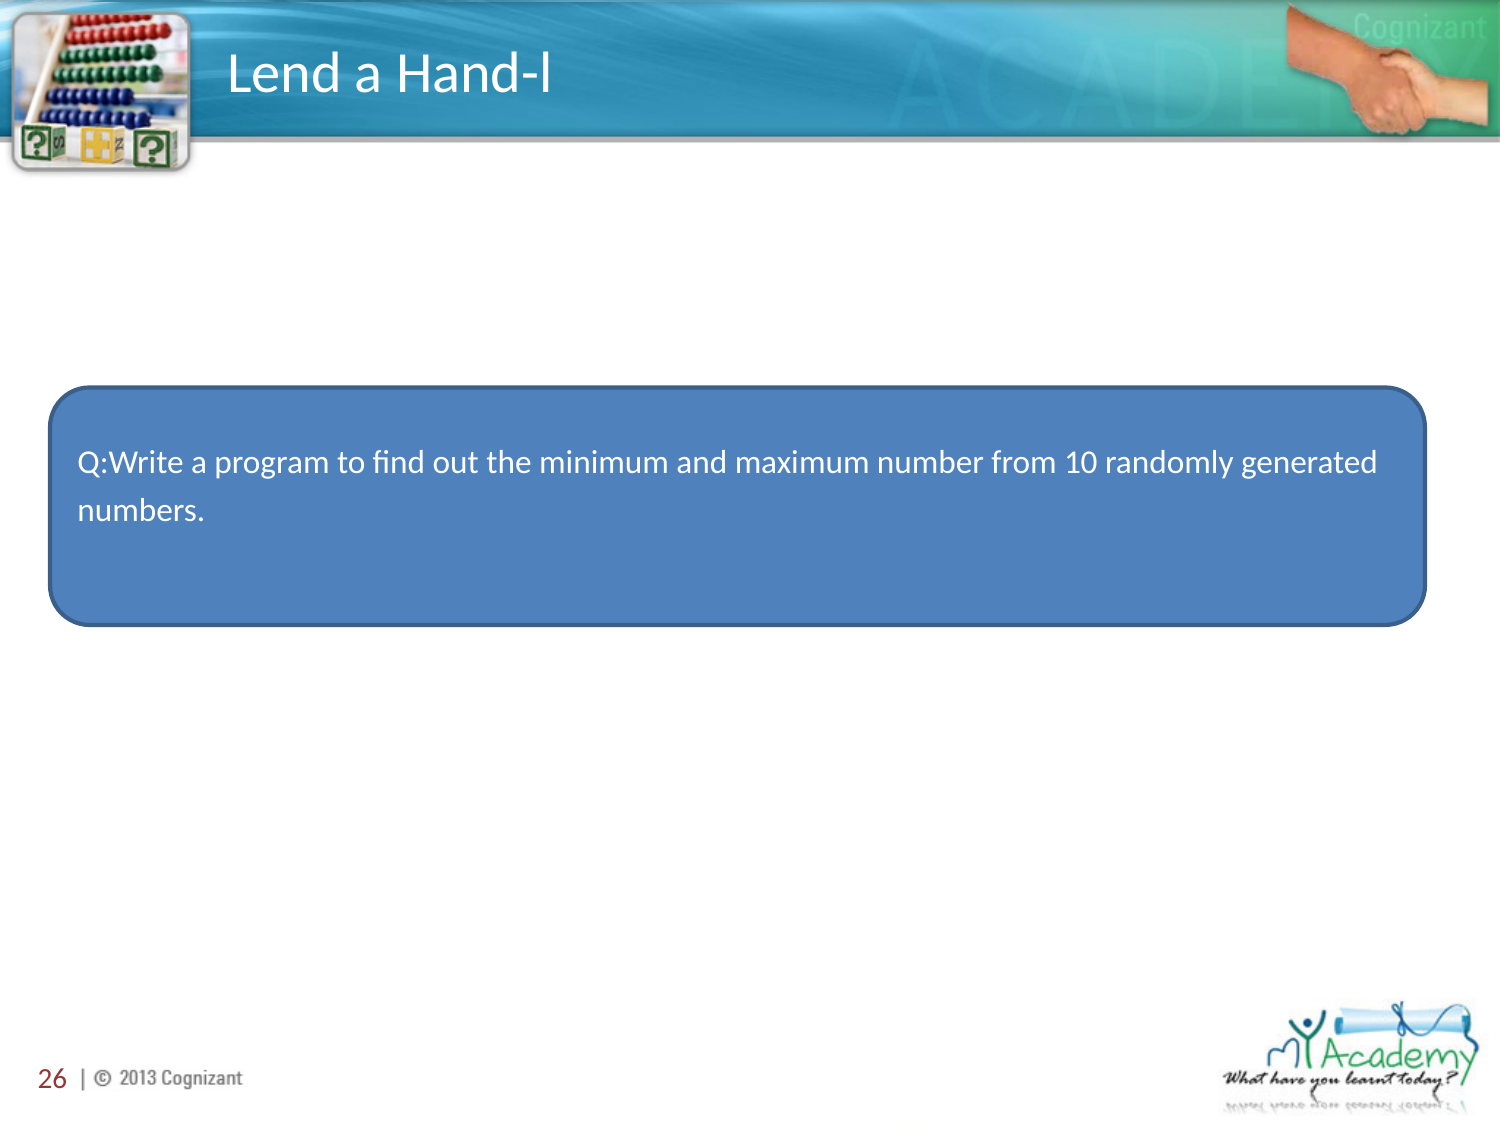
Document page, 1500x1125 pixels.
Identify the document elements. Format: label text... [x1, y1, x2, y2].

list Q:Write a program to find out the minimum and maximum number from 10 randomly generated numbers. [62, 424, 1413, 688]
picture [0, 0, 1500, 1125]
slide_number 26 [22, 1052, 98, 1098]
title Lend a Hand-l [212, 0, 1257, 138]
text_box [47, 385, 1428, 617]
